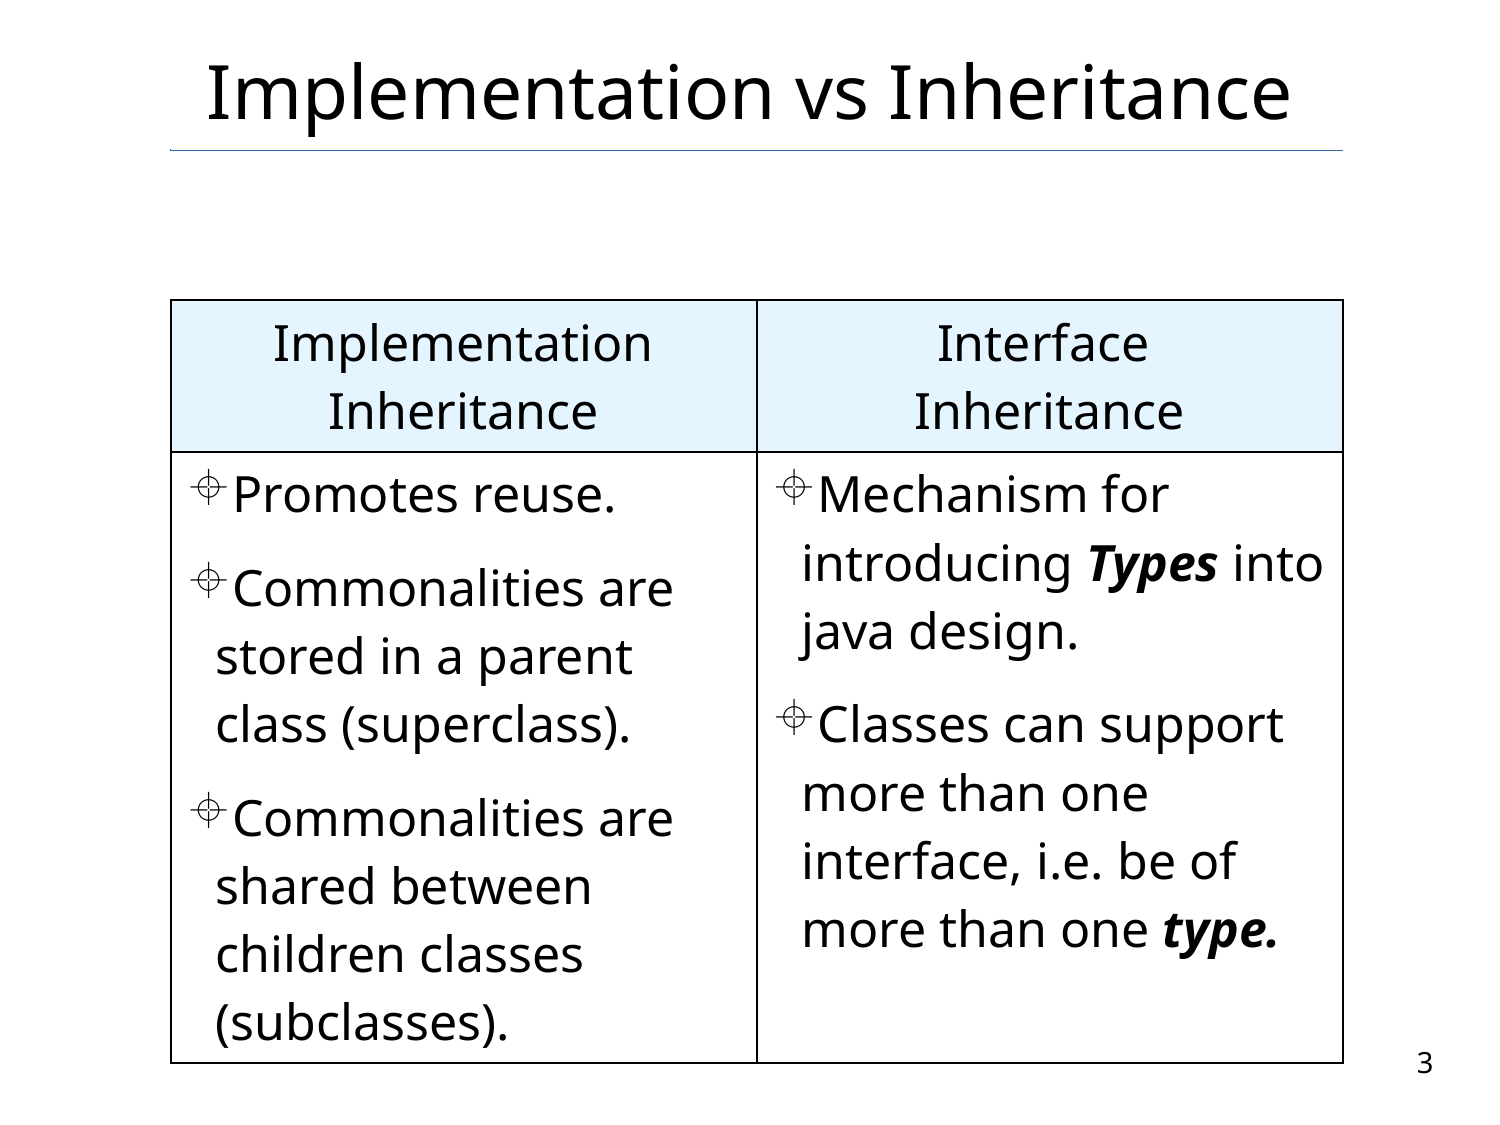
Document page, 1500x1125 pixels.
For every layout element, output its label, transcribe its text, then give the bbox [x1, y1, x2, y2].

slide_number 3 [1399, 1044, 1452, 1095]
table_cell Mechanism for introducing Types into java design. Classes can support more than one interface, i.e. be of more than one type. [758, 453, 1342, 1062]
table_header Interface Inheritance [758, 301, 1342, 451]
table_header Implementation Inheritance [172, 301, 756, 451]
table_cell Promotes reuse. Commonalities are stored in a parent class (superclass). Commonalities are shared between children classes (subclasses). [172, 453, 756, 1062]
title Implementation vs Inheritance [74, 0, 1426, 179]
